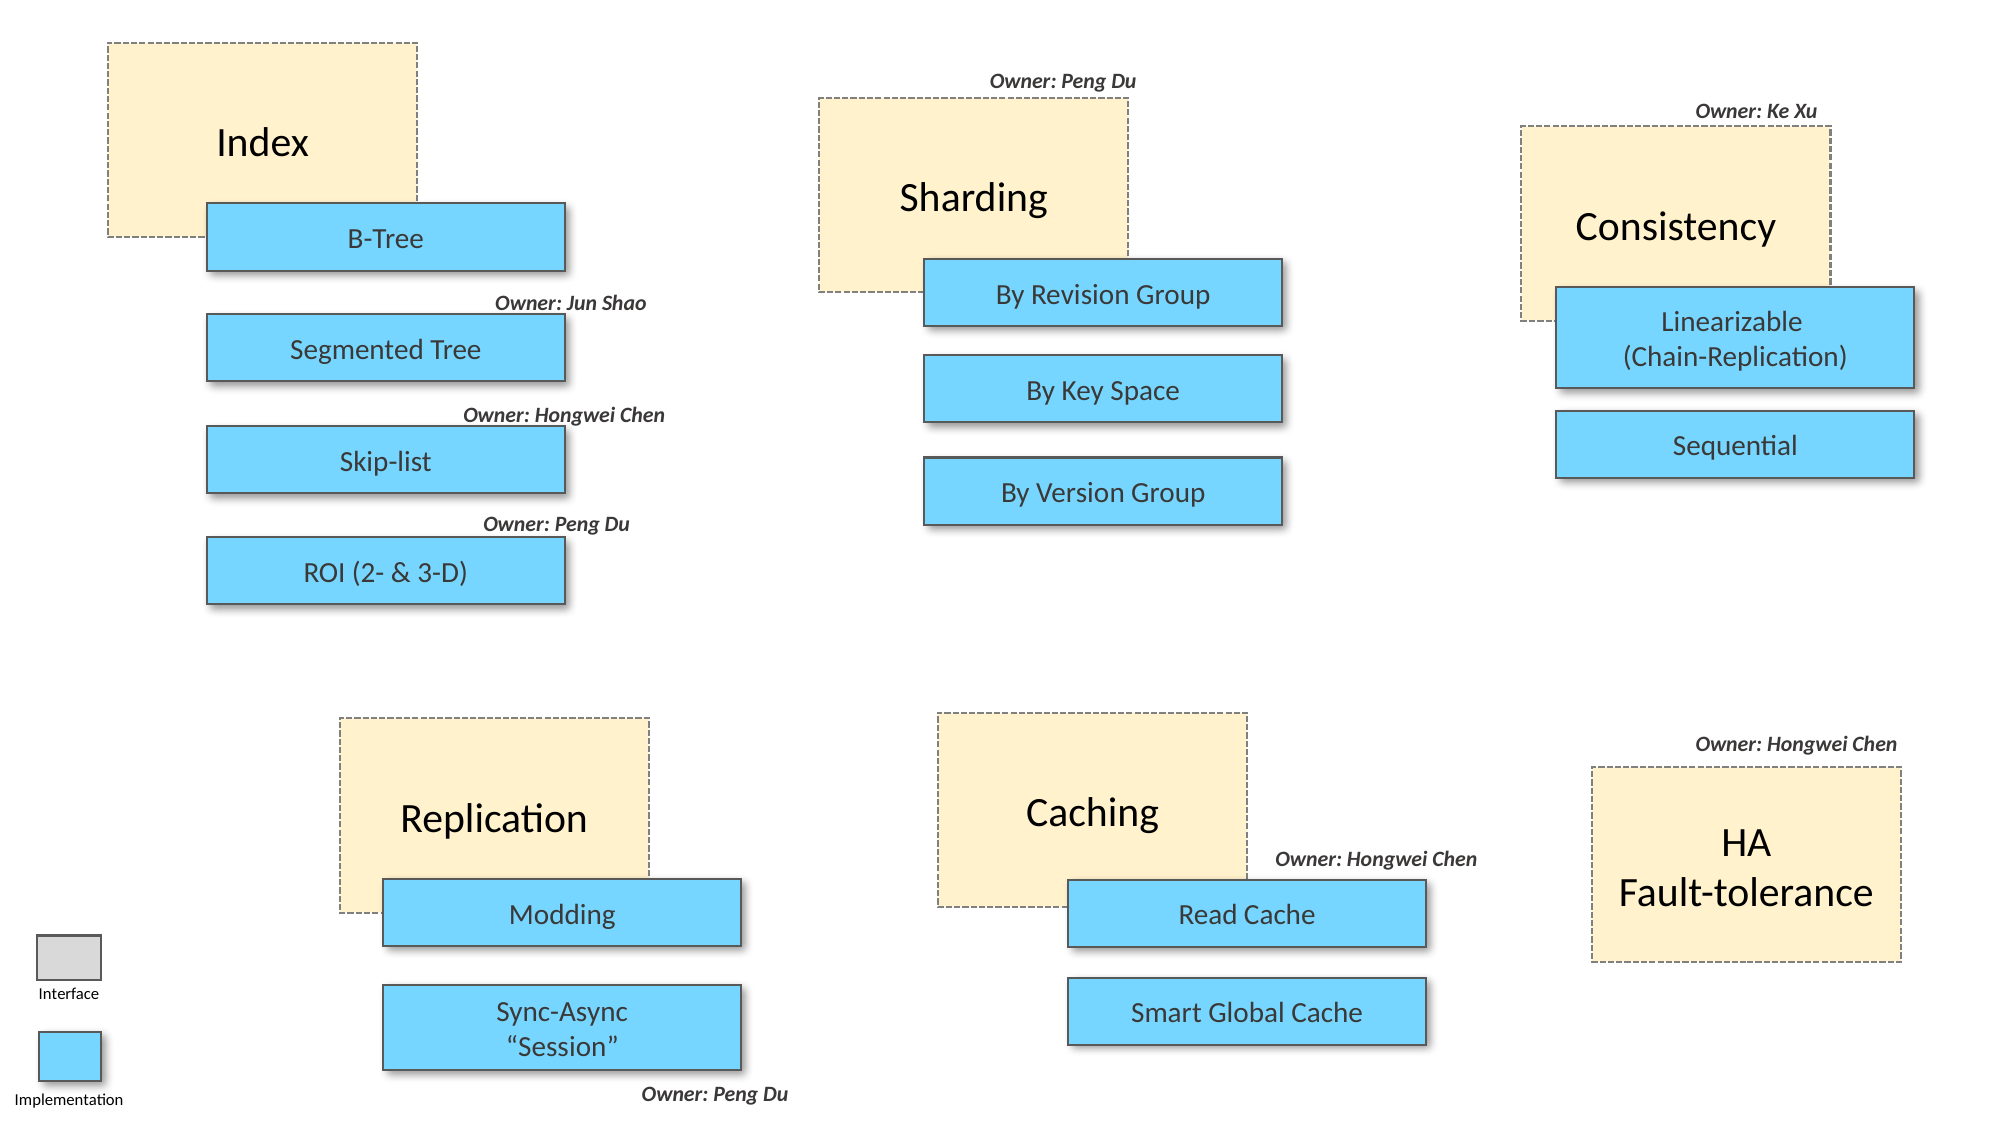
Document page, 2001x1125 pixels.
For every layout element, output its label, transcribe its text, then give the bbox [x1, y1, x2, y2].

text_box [1521, 89, 1915, 478]
text_box B-Tree [206, 202, 566, 272]
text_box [339, 718, 805, 1115]
text_box Implementation [0, 1081, 159, 1116]
text_box [36, 934, 102, 975]
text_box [206, 393, 682, 494]
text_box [937, 712, 1495, 1045]
text_box [38, 1031, 102, 1081]
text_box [819, 59, 1283, 525]
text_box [1591, 722, 1915, 962]
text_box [206, 281, 664, 382]
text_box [206, 502, 647, 605]
text_box Interface [0, 975, 167, 1011]
text_box Index [107, 42, 418, 238]
